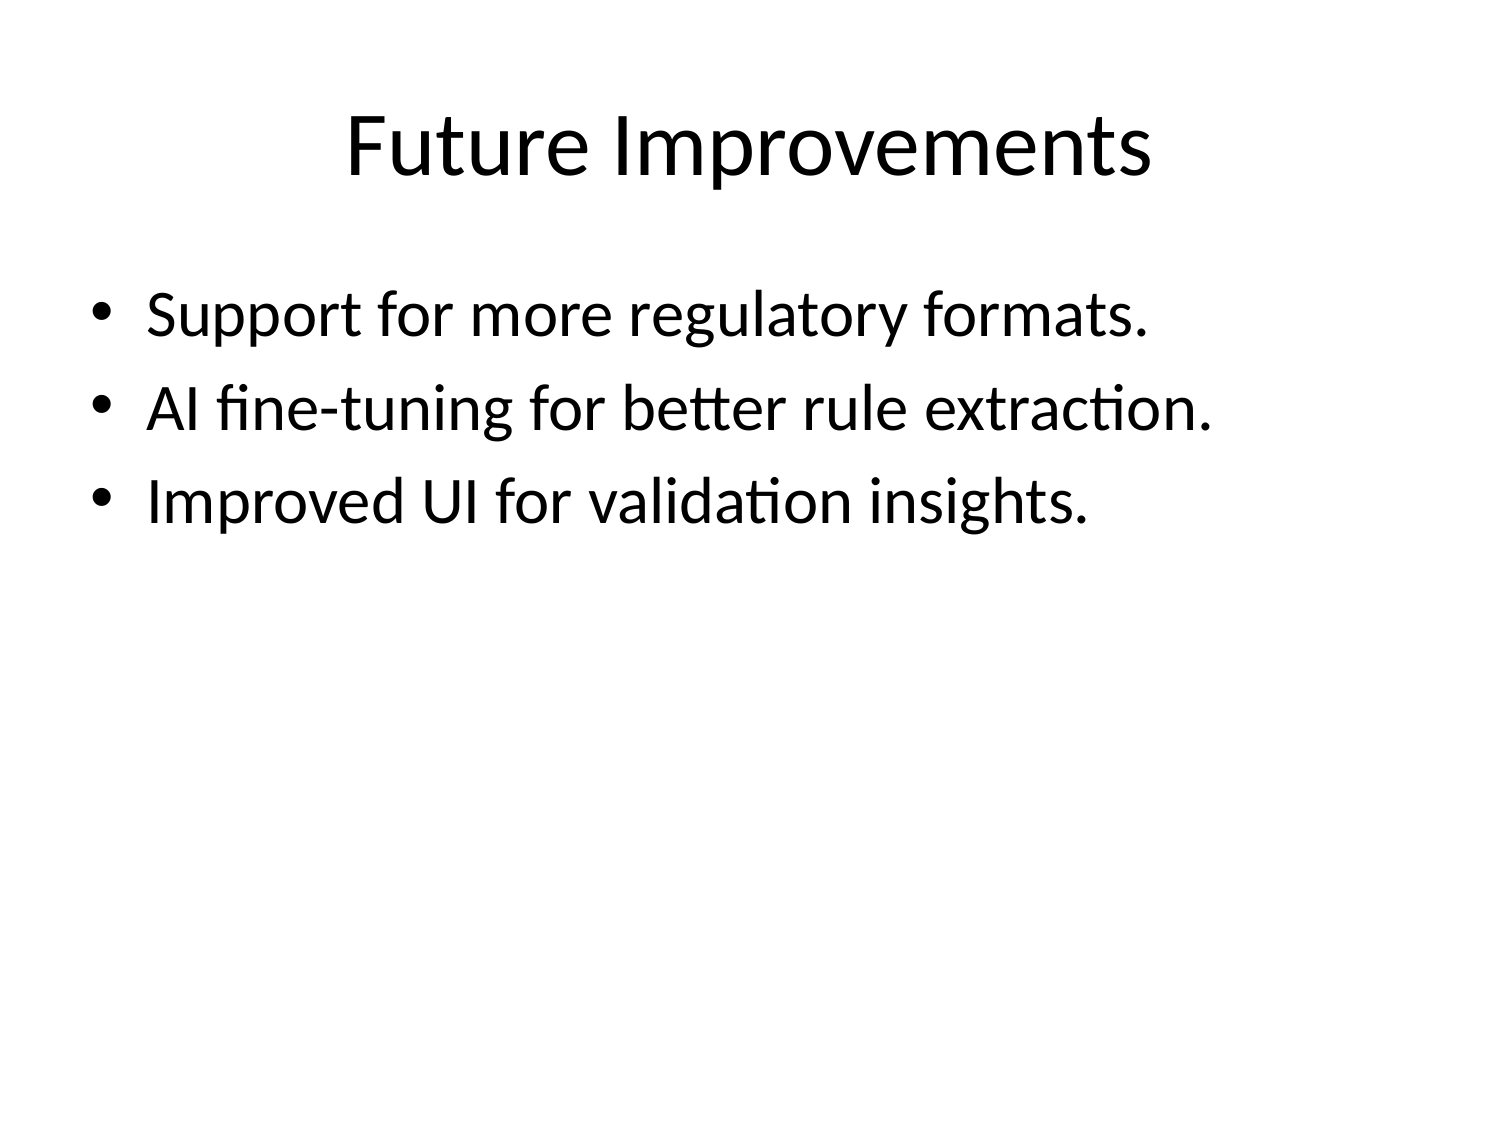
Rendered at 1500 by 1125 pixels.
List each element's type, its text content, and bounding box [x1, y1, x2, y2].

title Future Improvements [75, 45, 1425, 233]
list Support for more regulatory formats. AI fine-tuning for better rule extraction. Improved UI for validation insights. [75, 262, 1425, 1005]
